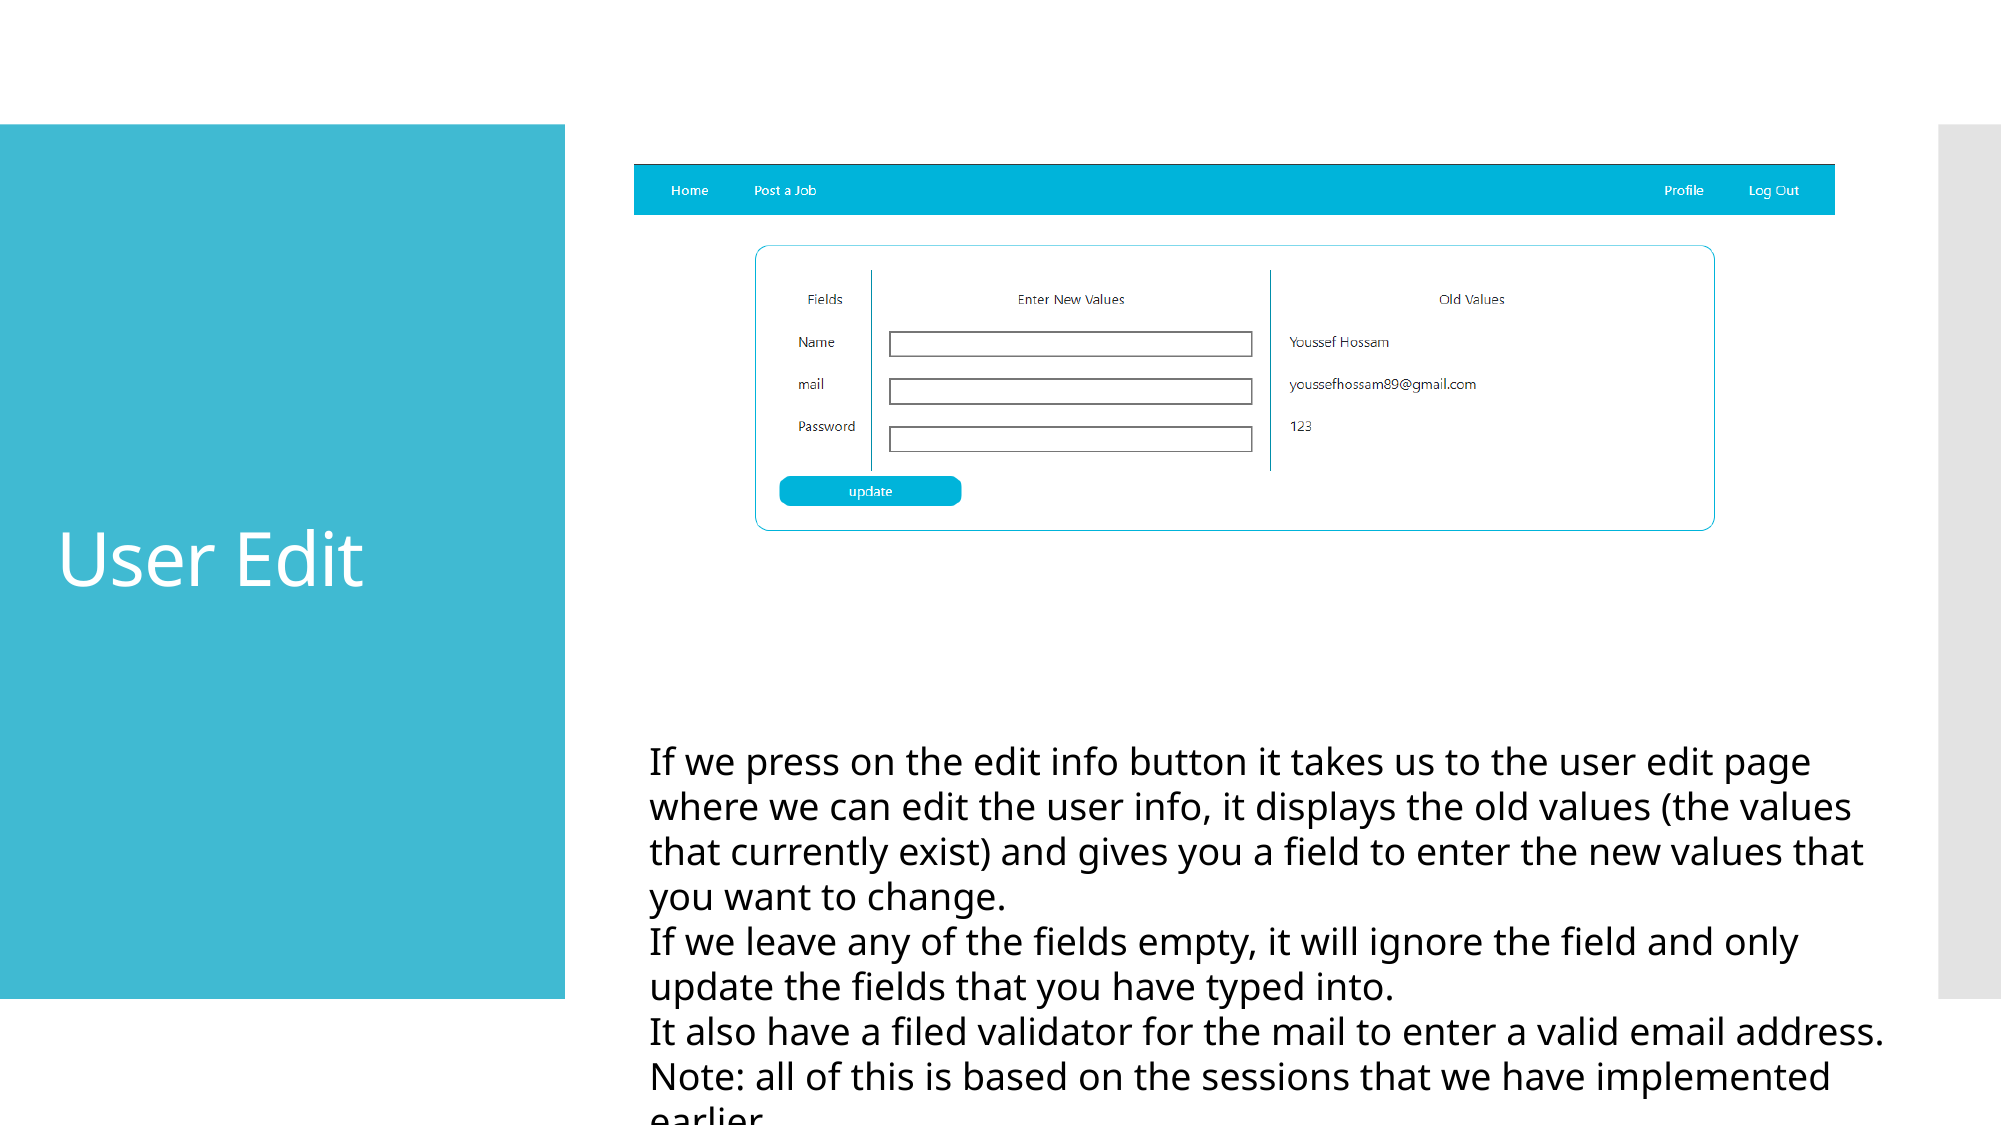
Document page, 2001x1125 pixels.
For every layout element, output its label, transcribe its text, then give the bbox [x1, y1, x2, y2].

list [634, 163, 1835, 584]
text_box If we press on the edit info button it takes us to the user edit page where we can edit the user info, it displays the old values (the values that currently exist) and gives you a field to enter the new values that you want to change. If we leave any of the fields empty, it will ignore the field and only update the fields that you have typed into. It also have a filed validator for the mail to enter a valid email address. Note: all of this is based on the sessions that we have implemented earlier. [634, 730, 1922, 1125]
title User Edit [41, 184, 525, 940]
